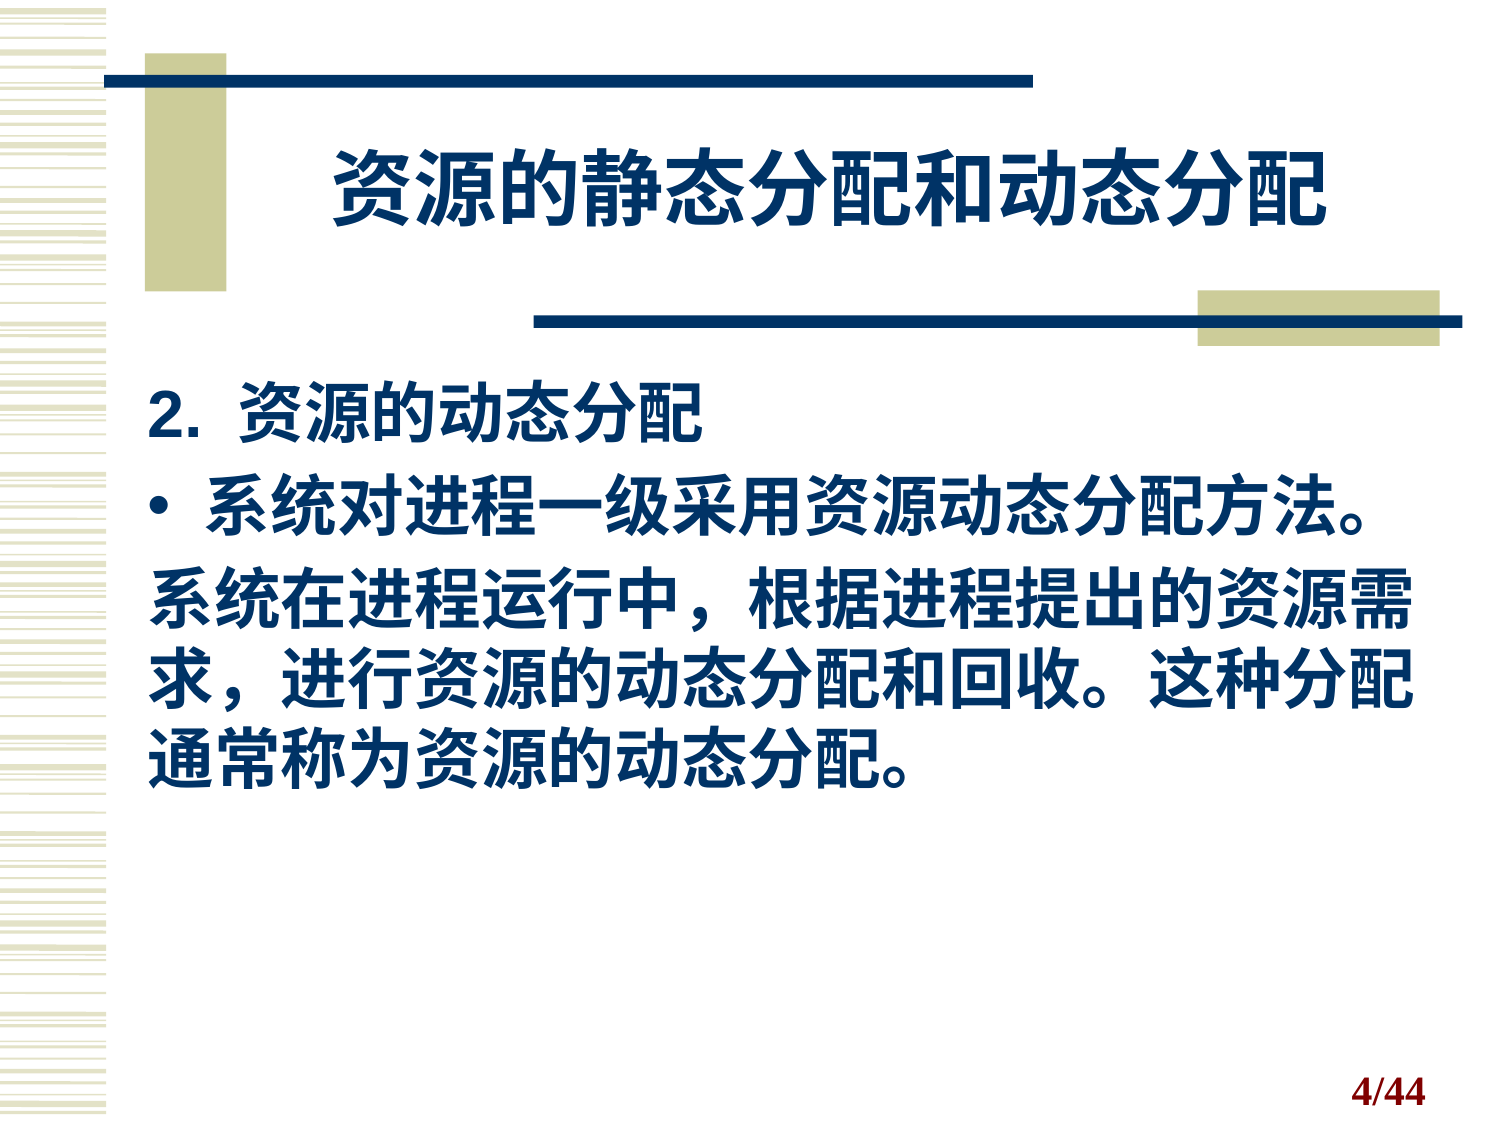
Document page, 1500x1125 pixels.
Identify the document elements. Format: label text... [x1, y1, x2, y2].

title 资源的静态分配和动态分配 [224, 99, 1436, 288]
list 2. 资源的动态分配 系统对进程一级采用资源动态分配方法。 系统在进程运行中，根据进程提出的资源需求，进行资源的动态分配和回收。这种分配通常称为资源的动态分配。 [132, 363, 1439, 1001]
slide_number /44 [1080, 1045, 1442, 1122]
